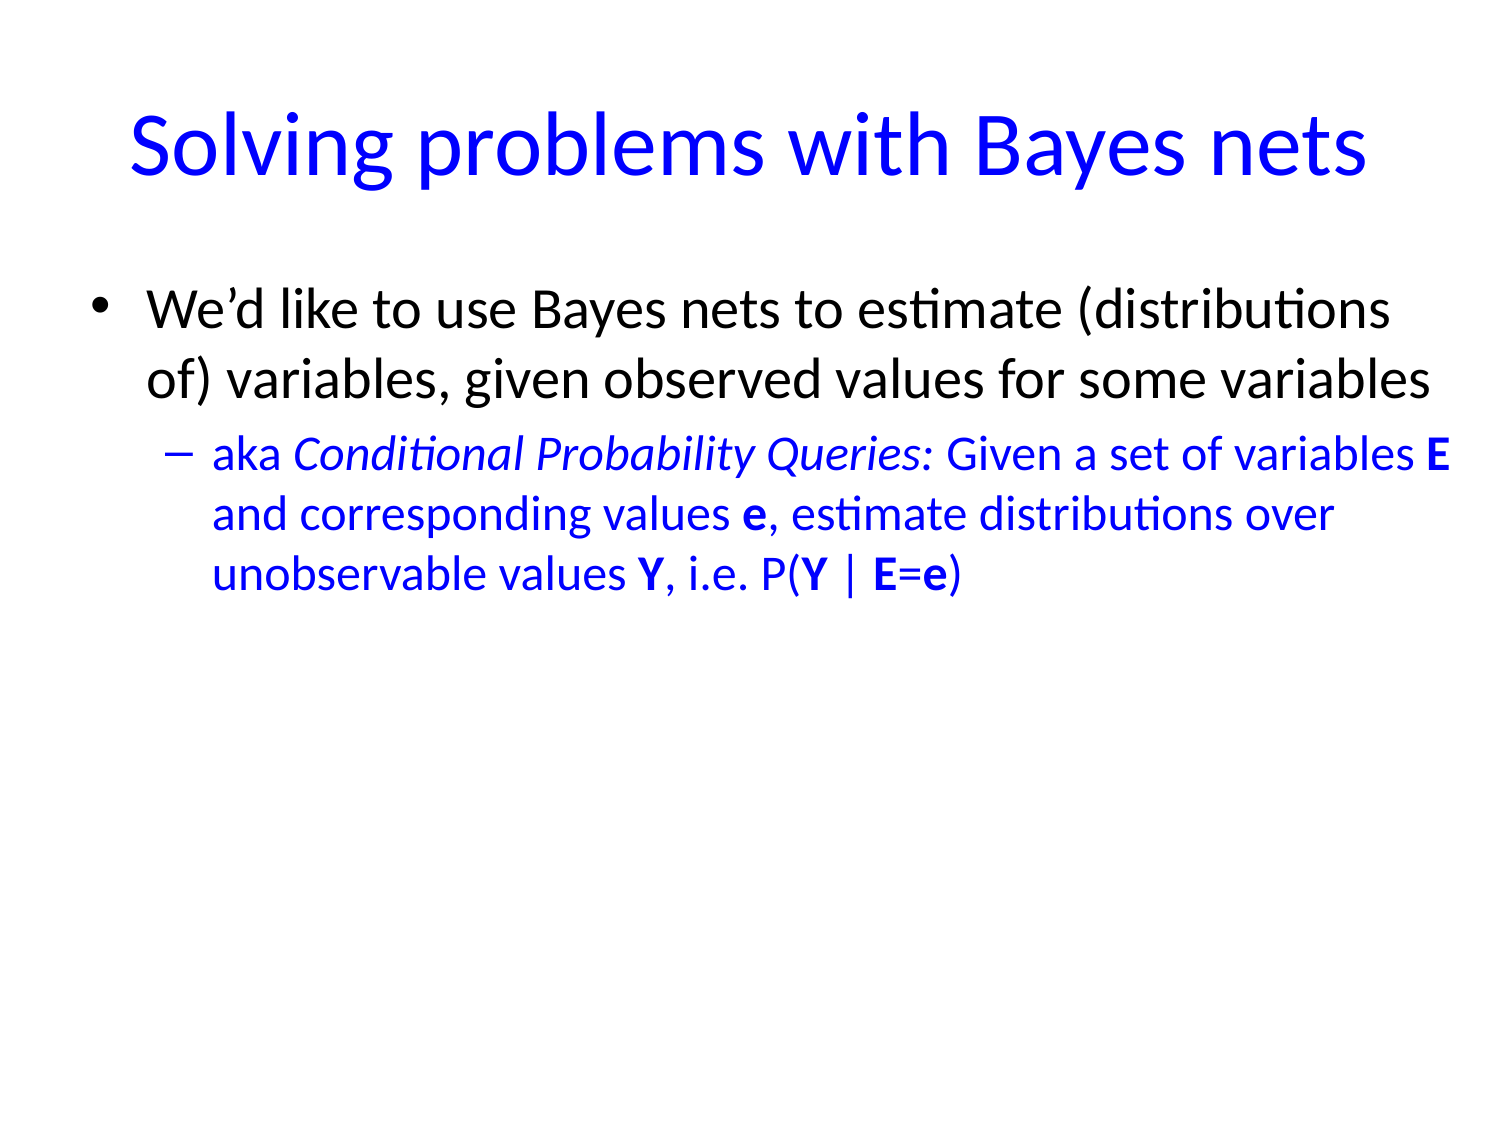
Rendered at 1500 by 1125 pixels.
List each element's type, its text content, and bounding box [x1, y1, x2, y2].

title Solving problems with Bayes nets [74, 44, 1426, 233]
list We’d like to use Bayes nets to estimate (distributions of) variables, given observed values for some variables aka Conditional Probability Queries: Given a set of variables E and corresponding values e, estimate distributions over unobservable values Y, i.e. P(Y | E=e) [74, 262, 1468, 1006]
